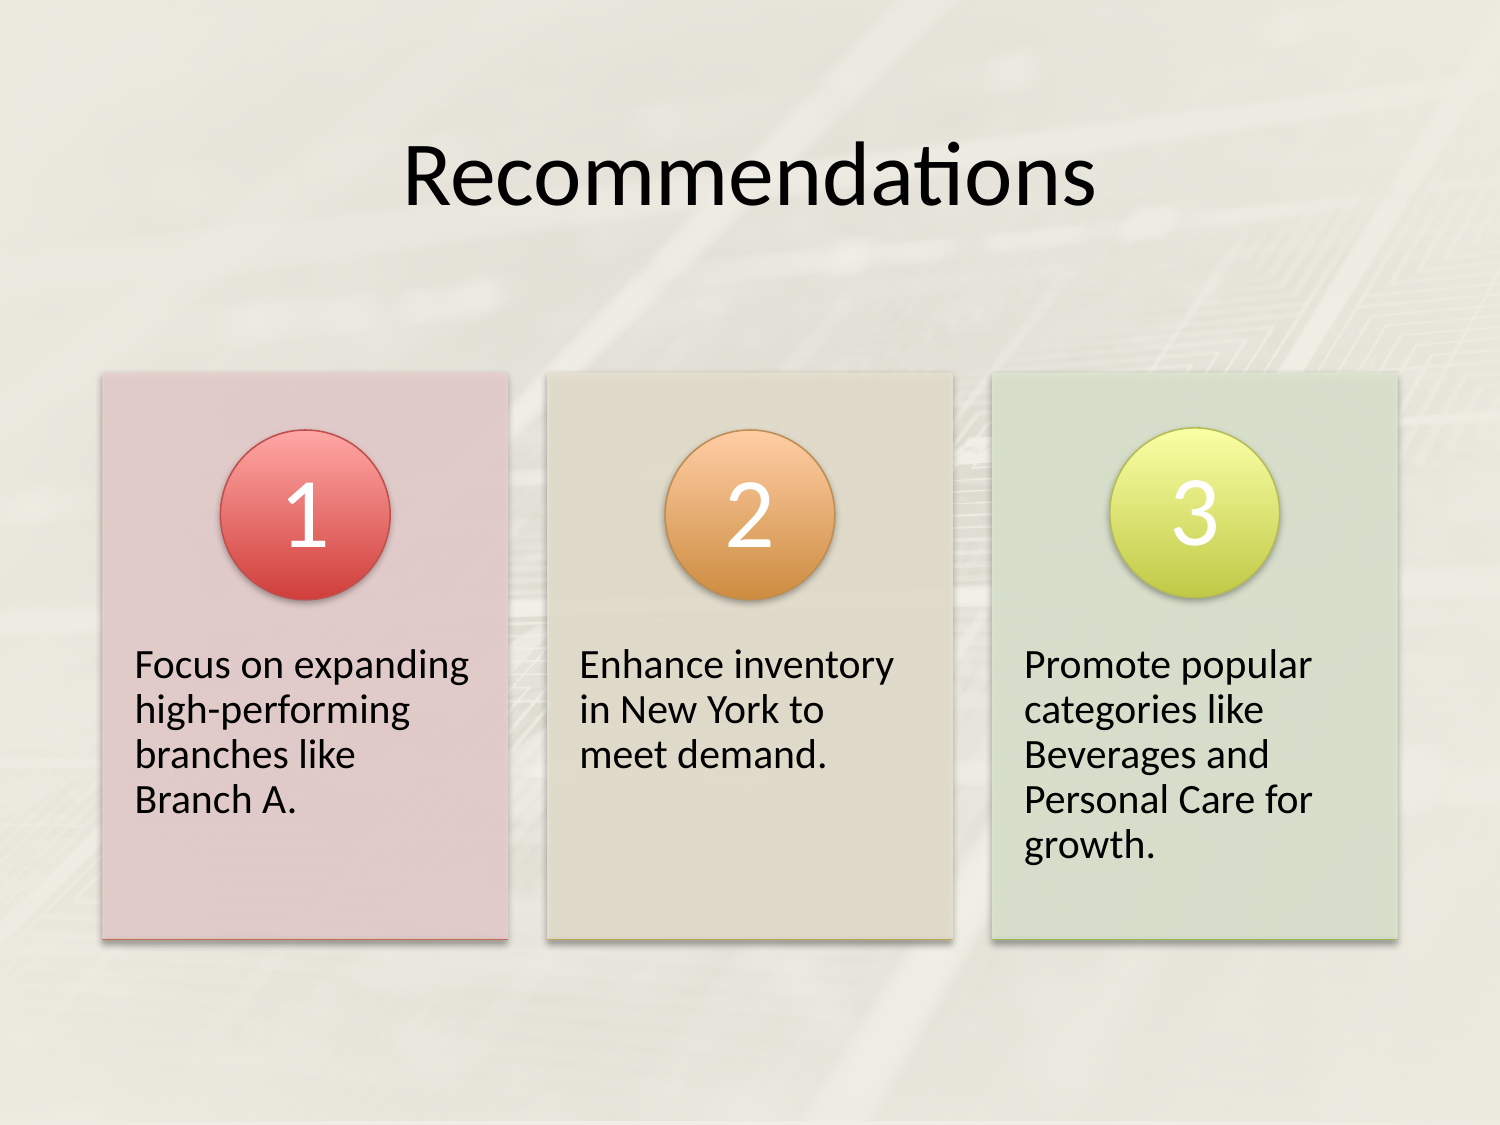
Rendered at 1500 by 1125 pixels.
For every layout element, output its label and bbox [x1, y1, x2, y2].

picture [0, 0, 1500, 1121]
list [102, 299, 1398, 1014]
